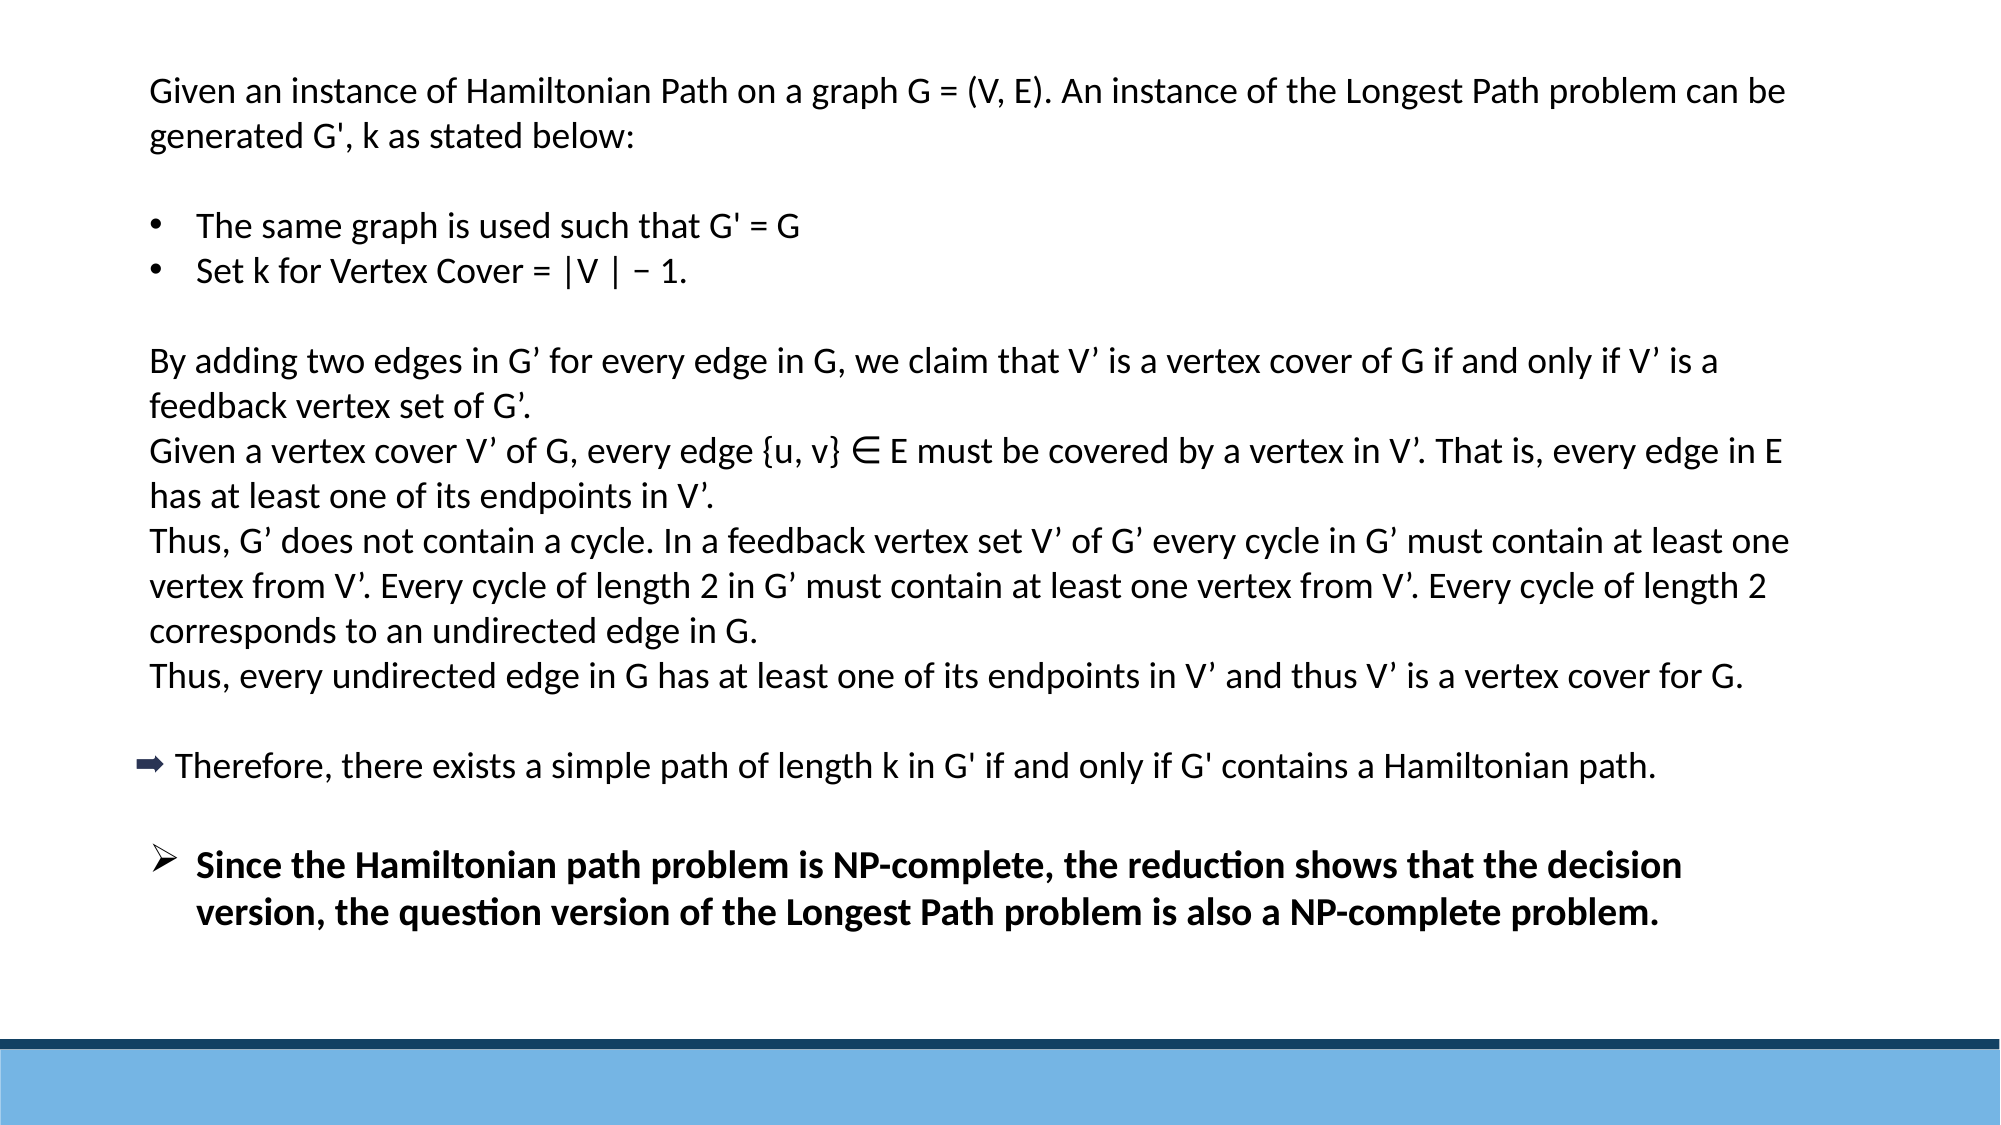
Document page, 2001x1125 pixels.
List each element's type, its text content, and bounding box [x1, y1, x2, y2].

text_box Given an instance of Hamiltonian Path on a graph G = (V, E). An instance of the Longest Path problem can be generated G', k as stated below: The same graph is used such that G' = G Set k for Vertex Cover = |V | − 1. By adding two edges in G’ for every edge in G, we claim that V’ is a vertex cover of G if and only if V’ is a feedback vertex set of G’. Given a vertex cover V’ of G, every edge {u, v} ∈ E must be covered by a vertex in V’. That is, every edge in E has at least one of its endpoints in V’. Thus, G’ does not contain a cycle. In a feedback vertex set V’ of G’ every cycle in G’ must contain at least one vertex from V’. Every cycle of length 2 in G’ must contain at least one vertex from V’. Every cycle of length 2 corresponds to an undirected edge in G. Thus, every undirected edge in G has at least one of its endpoints in V’ and thus V’ is a vertex cover for G. Therefore, there exists a simple path of length k in G' if and only if G' contains a Hamiltonian path. [134, 59, 1842, 979]
text_box Since the Hamiltonian path problem is NP-complete, the reduction shows that the decision version, the question version of the Longest Path problem is also a NP-complete problem. [134, 831, 1771, 987]
text_box [132, 748, 169, 780]
